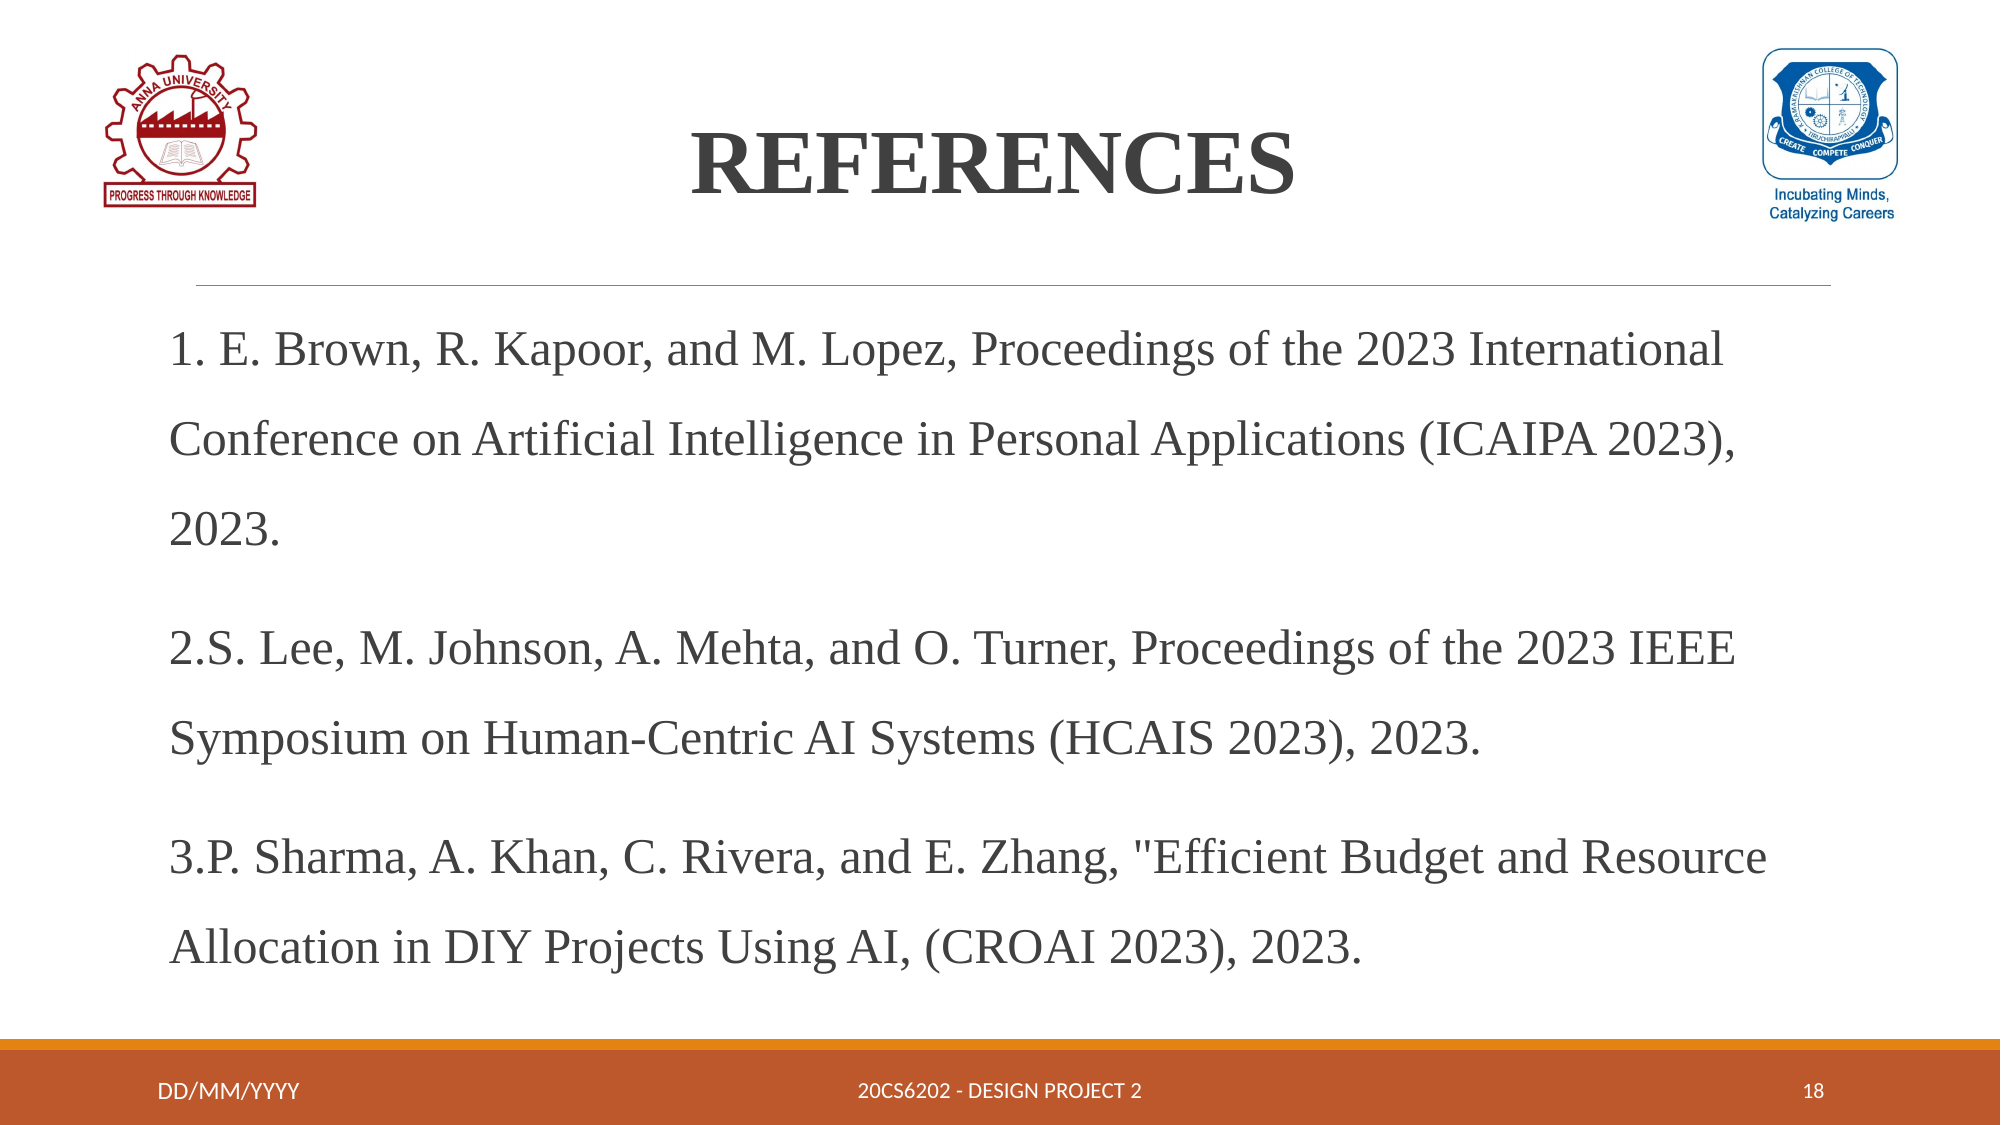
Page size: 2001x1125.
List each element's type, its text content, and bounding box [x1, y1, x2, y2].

list 1. E. Brown, R. Kapoor, and M. Lopez, Proceedings of the 2023 International Conference on Artificial Intelligence in Personal Applications (ICAIPA 2023), 2023. 2.S. Lee, M. Johnson, A. Mehta, and O. Turner, Proceedings of the 2023 IEEE Symposium on Human-Centric AI Systems (HCAIS 2023), 2023. 3.P. Sharma, A. Khan, C. Rivera, and E. Zhang, "Efficient Budget and Resource Allocation in DIY Projects Using AI, (CROAI 2023), 2023. [153, 277, 1847, 1060]
title REFERENCES [180, 47, 1830, 277]
text_box DD/MM/YYYY [142, 1066, 532, 1112]
picture [1760, 46, 1899, 225]
footer 20CS6202 - DESIGN PROJECT 2 [604, 1059, 1396, 1120]
picture [99, 51, 261, 209]
slide_number 18 [1624, 1059, 1840, 1120]
